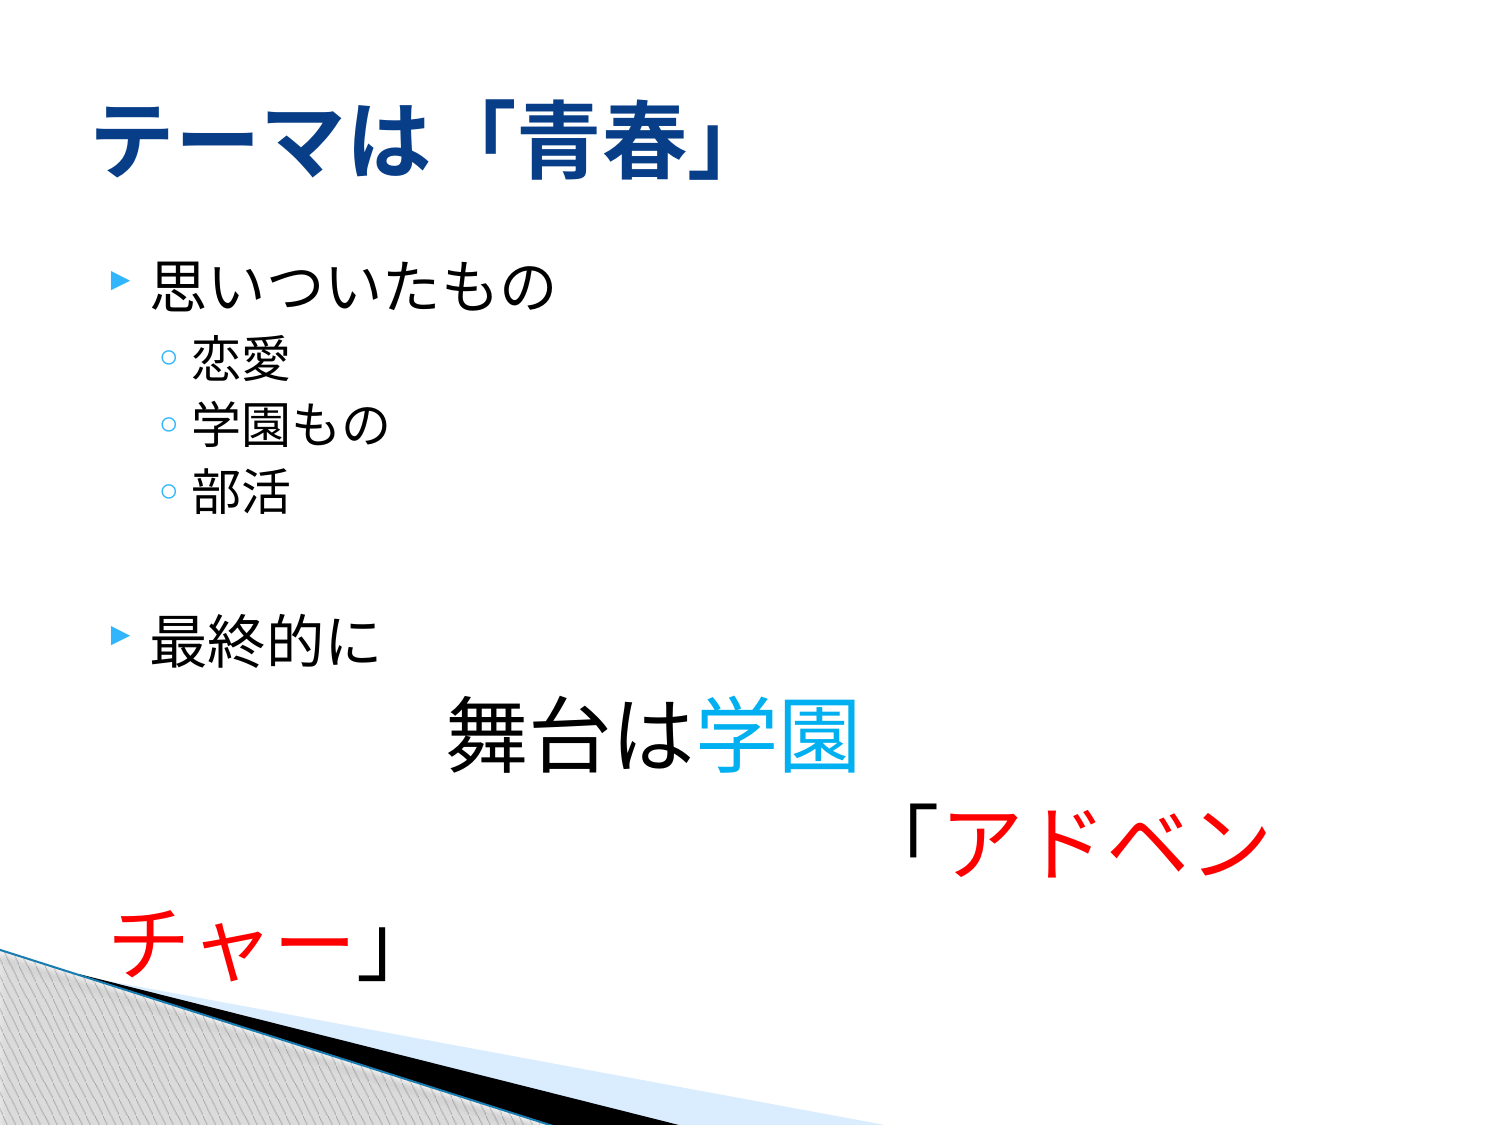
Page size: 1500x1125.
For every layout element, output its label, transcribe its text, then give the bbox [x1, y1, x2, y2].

title テーマは「青春」 [75, 45, 1425, 233]
list 思いついたもの 恋愛 学園もの 部活 最終的に 舞台は学園 「アドベンチャー」 [75, 243, 1425, 986]
